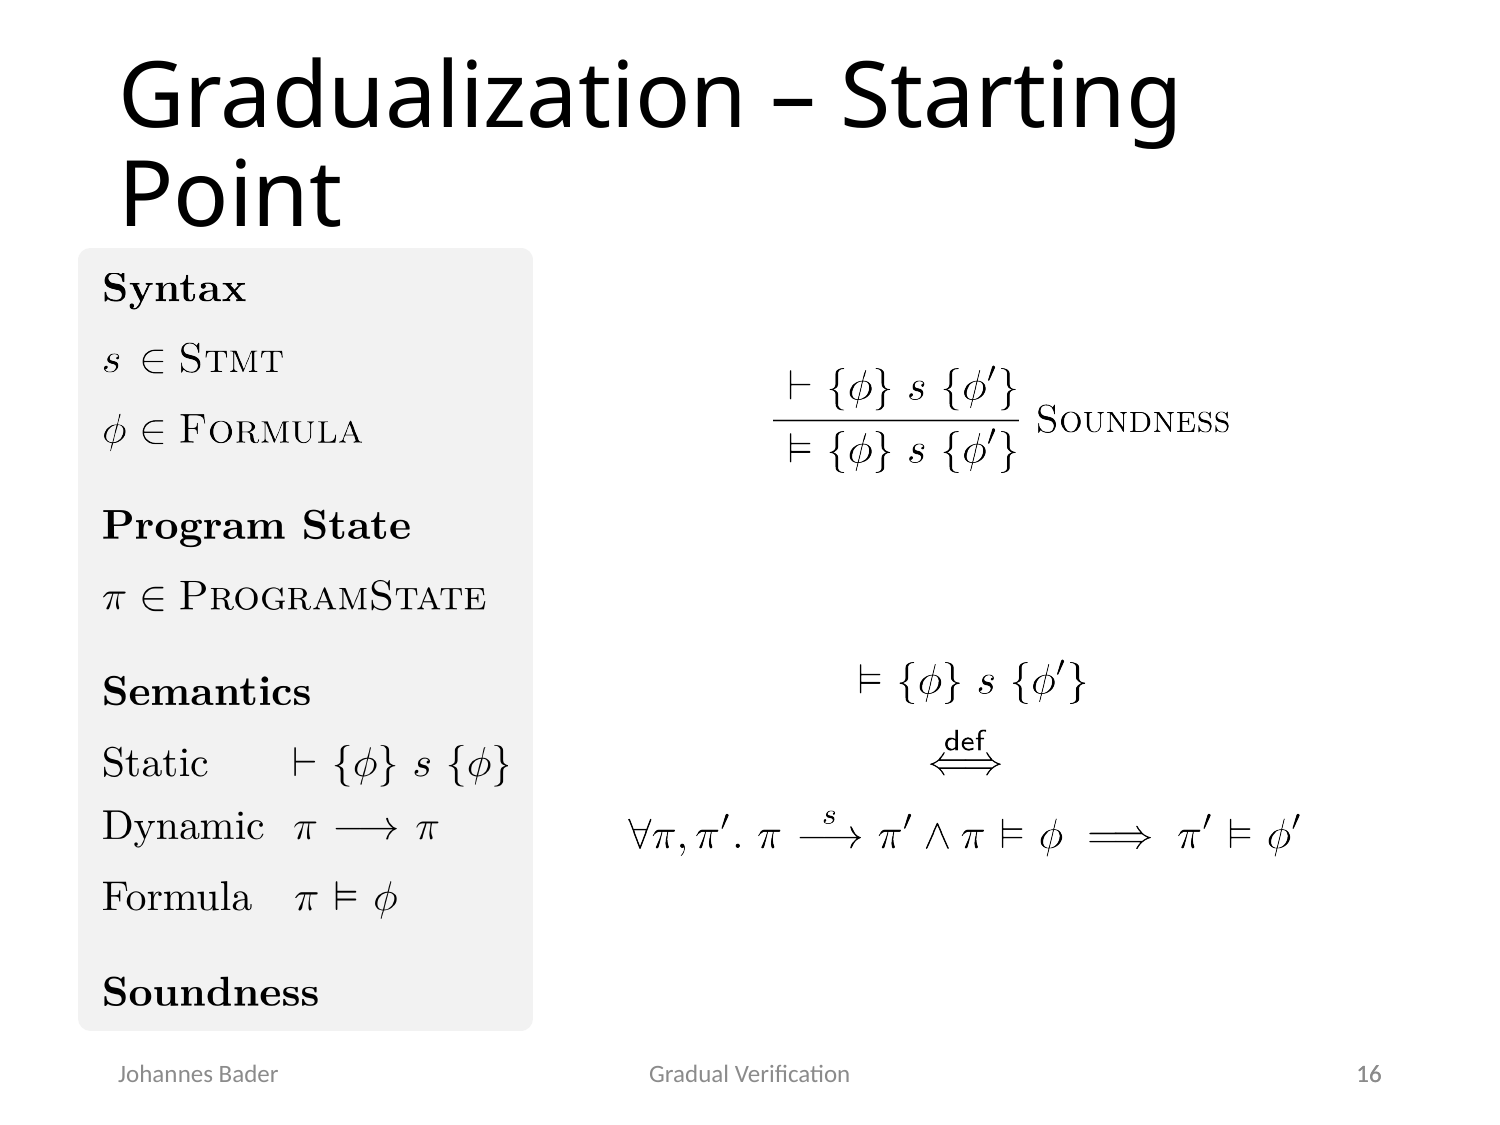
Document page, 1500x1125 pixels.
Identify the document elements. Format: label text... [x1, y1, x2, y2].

footer Gradual Verification [496, 1042, 1004, 1103]
picture [103, 272, 509, 1006]
slide_number Johannes Bader [103, 1042, 441, 1103]
picture [773, 365, 1229, 473]
title Gradualization – Starting Point [103, 59, 1397, 236]
text_box 16 [1059, 1042, 1397, 1103]
picture [628, 659, 1300, 857]
